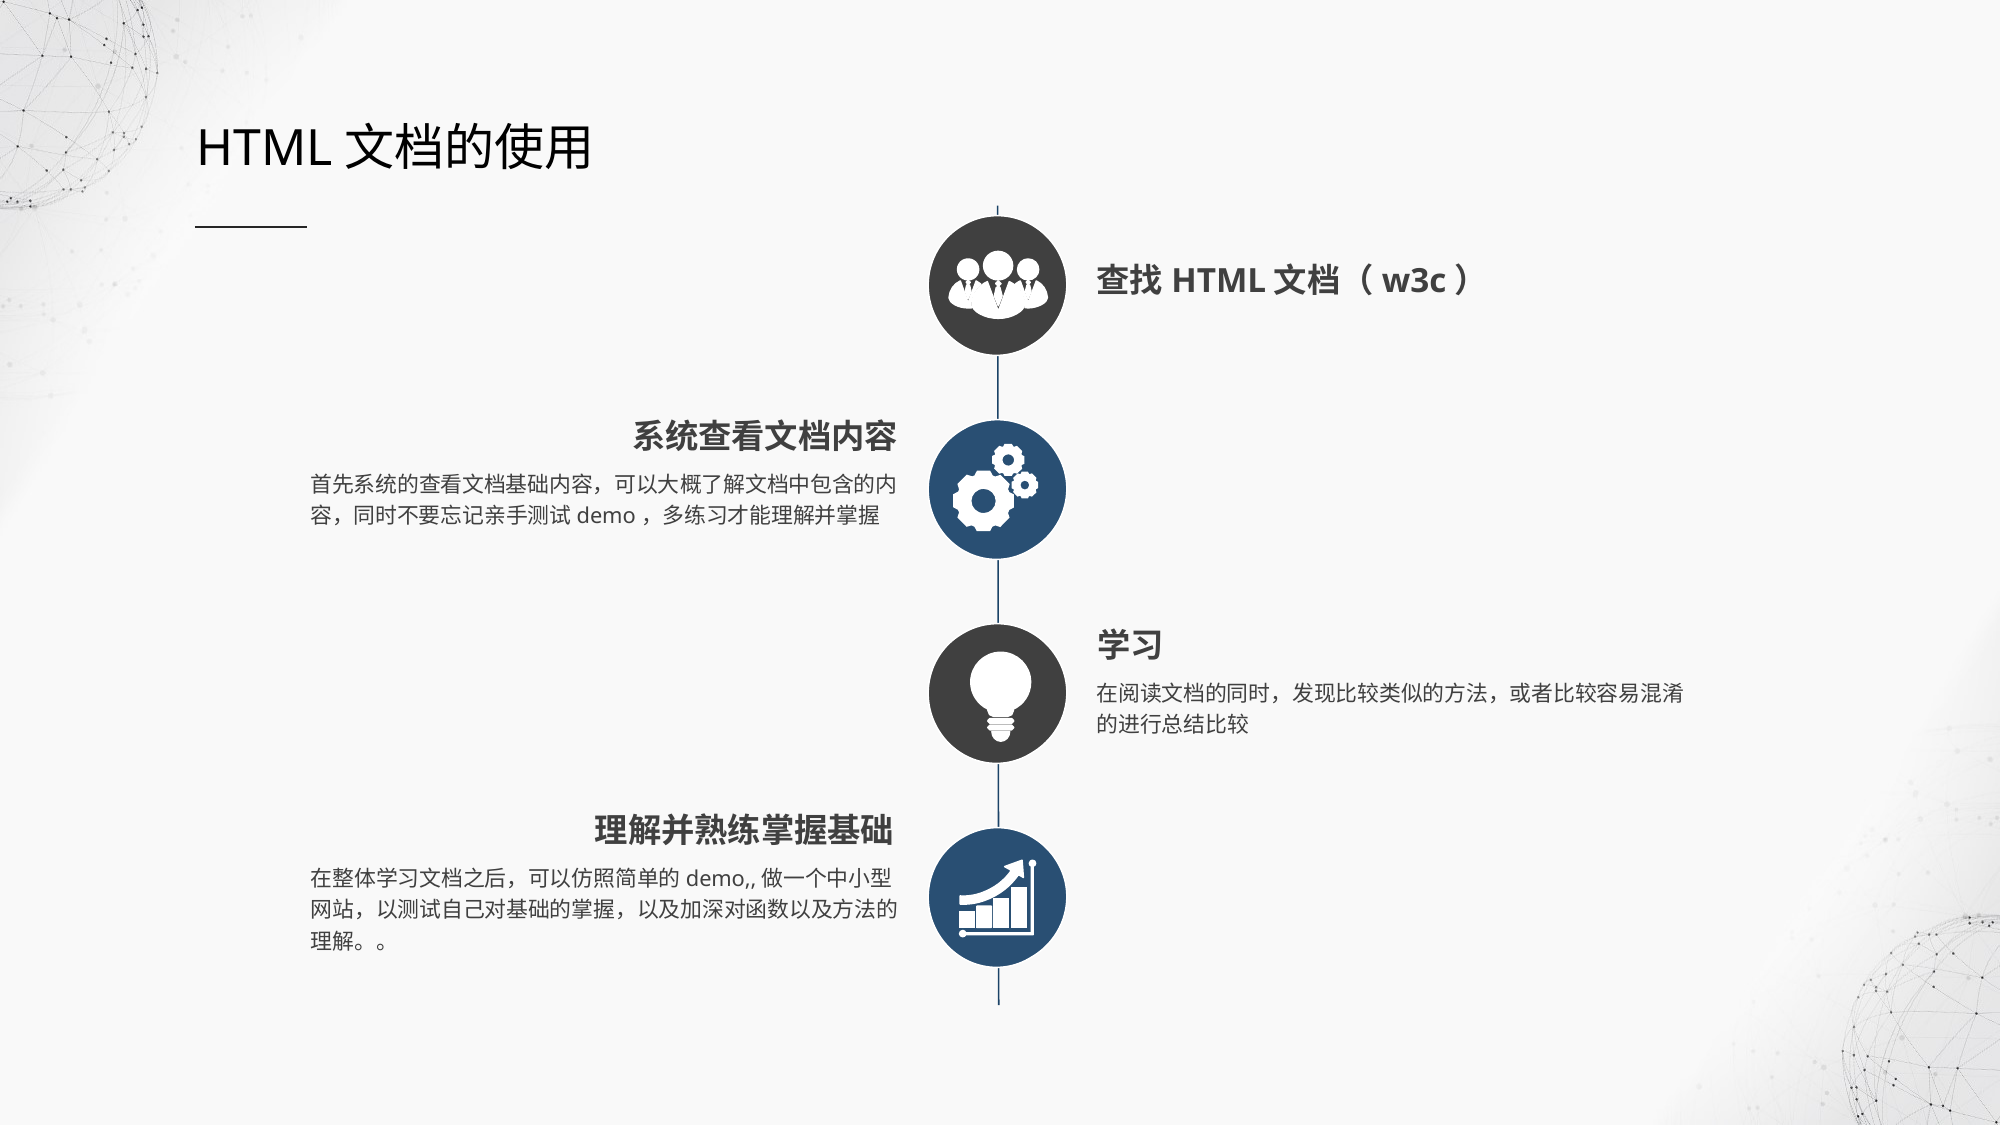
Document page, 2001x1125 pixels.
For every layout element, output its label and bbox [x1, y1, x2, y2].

text_box [185, 110, 875, 228]
picture [0, 0, 2000, 1125]
text_box [918, 817, 1077, 978]
text_box [1081, 251, 1704, 308]
text_box [1081, 617, 1705, 746]
text_box [918, 205, 1077, 366]
text_box [918, 409, 1077, 571]
text_box [295, 408, 918, 537]
text_box [918, 613, 1077, 775]
text_box [296, 802, 919, 963]
